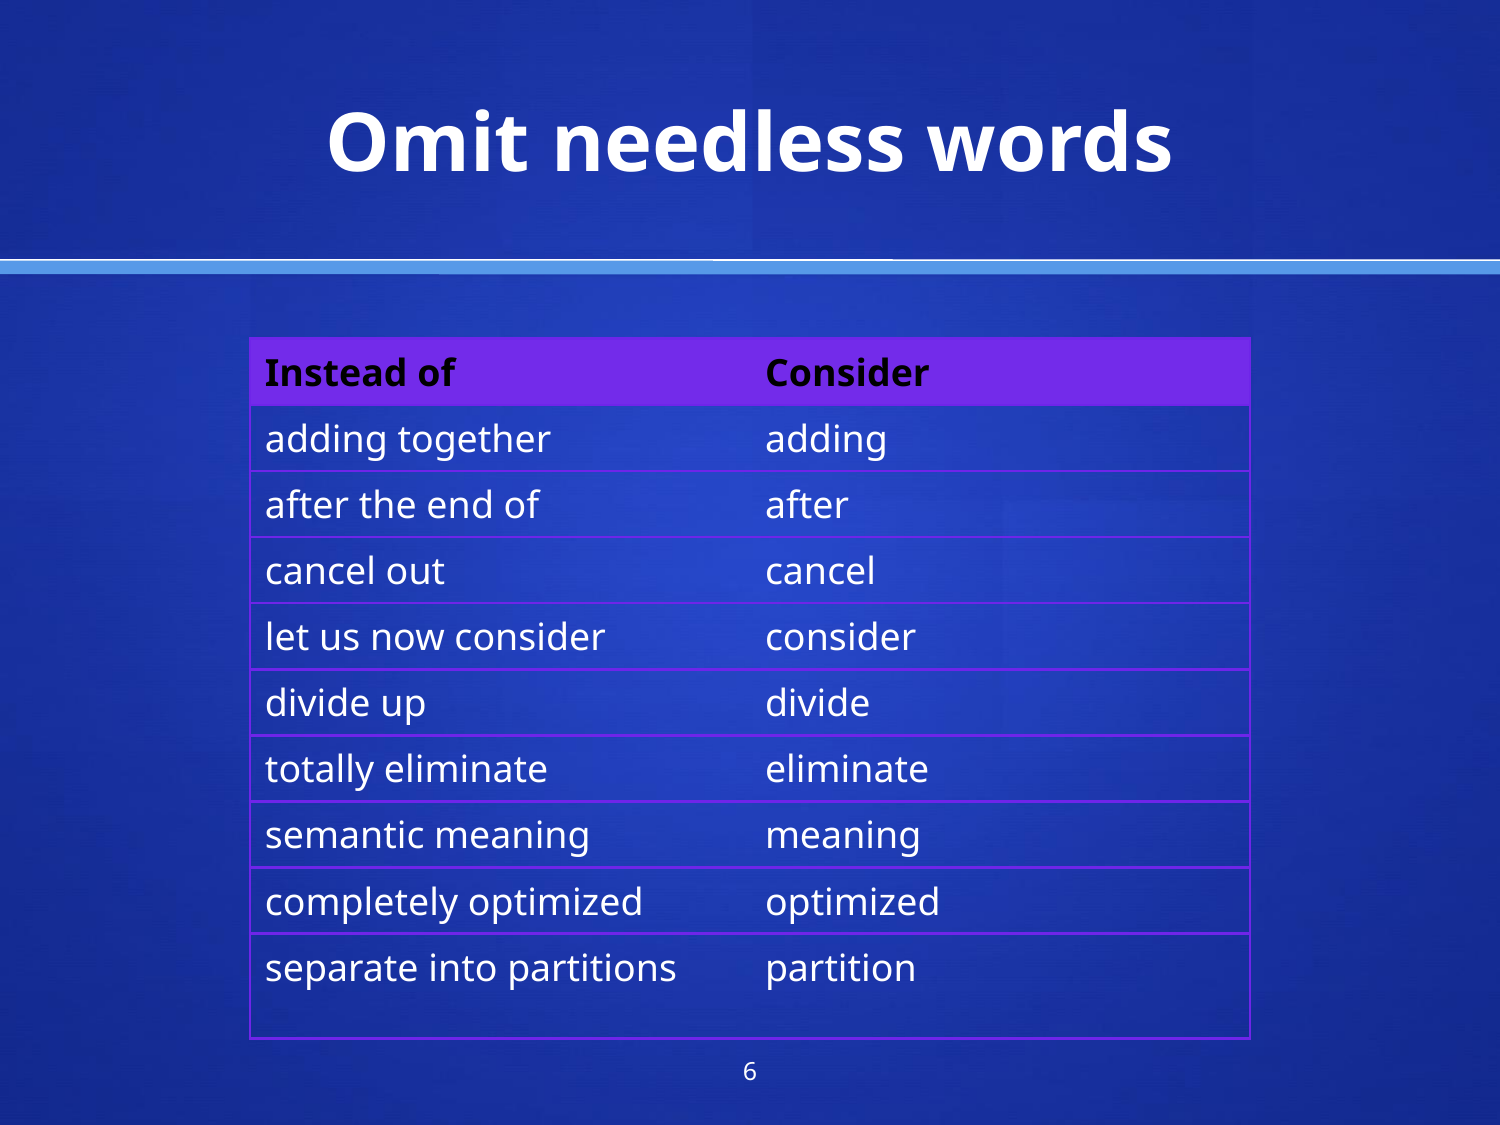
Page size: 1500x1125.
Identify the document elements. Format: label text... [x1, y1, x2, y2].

picture [0, 0, 1500, 259]
table_cell adding [750, 406, 1249, 470]
table_cell adding together [251, 406, 750, 470]
table_cell partition [750, 935, 1249, 1037]
text_box ‹#› [699, 1042, 800, 1103]
list [172, 320, 1500, 988]
table_cell consider [750, 604, 1249, 668]
table_cell cancel [750, 538, 1249, 602]
table_cell semantic meaning [251, 803, 750, 866]
table_cell divide [750, 671, 1249, 734]
table_header Consider [750, 340, 1249, 404]
table_cell optimized [750, 869, 1249, 932]
table_cell divide up [251, 671, 750, 734]
table_cell completely optimized [251, 869, 750, 932]
picture [0, 275, 1500, 1125]
table_cell let us now consider [251, 604, 750, 668]
table_cell cancel out [251, 538, 750, 602]
table_header Instead of [251, 340, 750, 404]
title Omit needless words [75, 45, 1425, 233]
table_cell separate into partitions [251, 935, 750, 1037]
table_cell meaning [750, 803, 1249, 866]
table_cell after the end of [251, 472, 750, 536]
table_cell after [750, 472, 1249, 536]
table_cell eliminate [750, 737, 1249, 800]
table_cell totally eliminate [251, 737, 750, 800]
